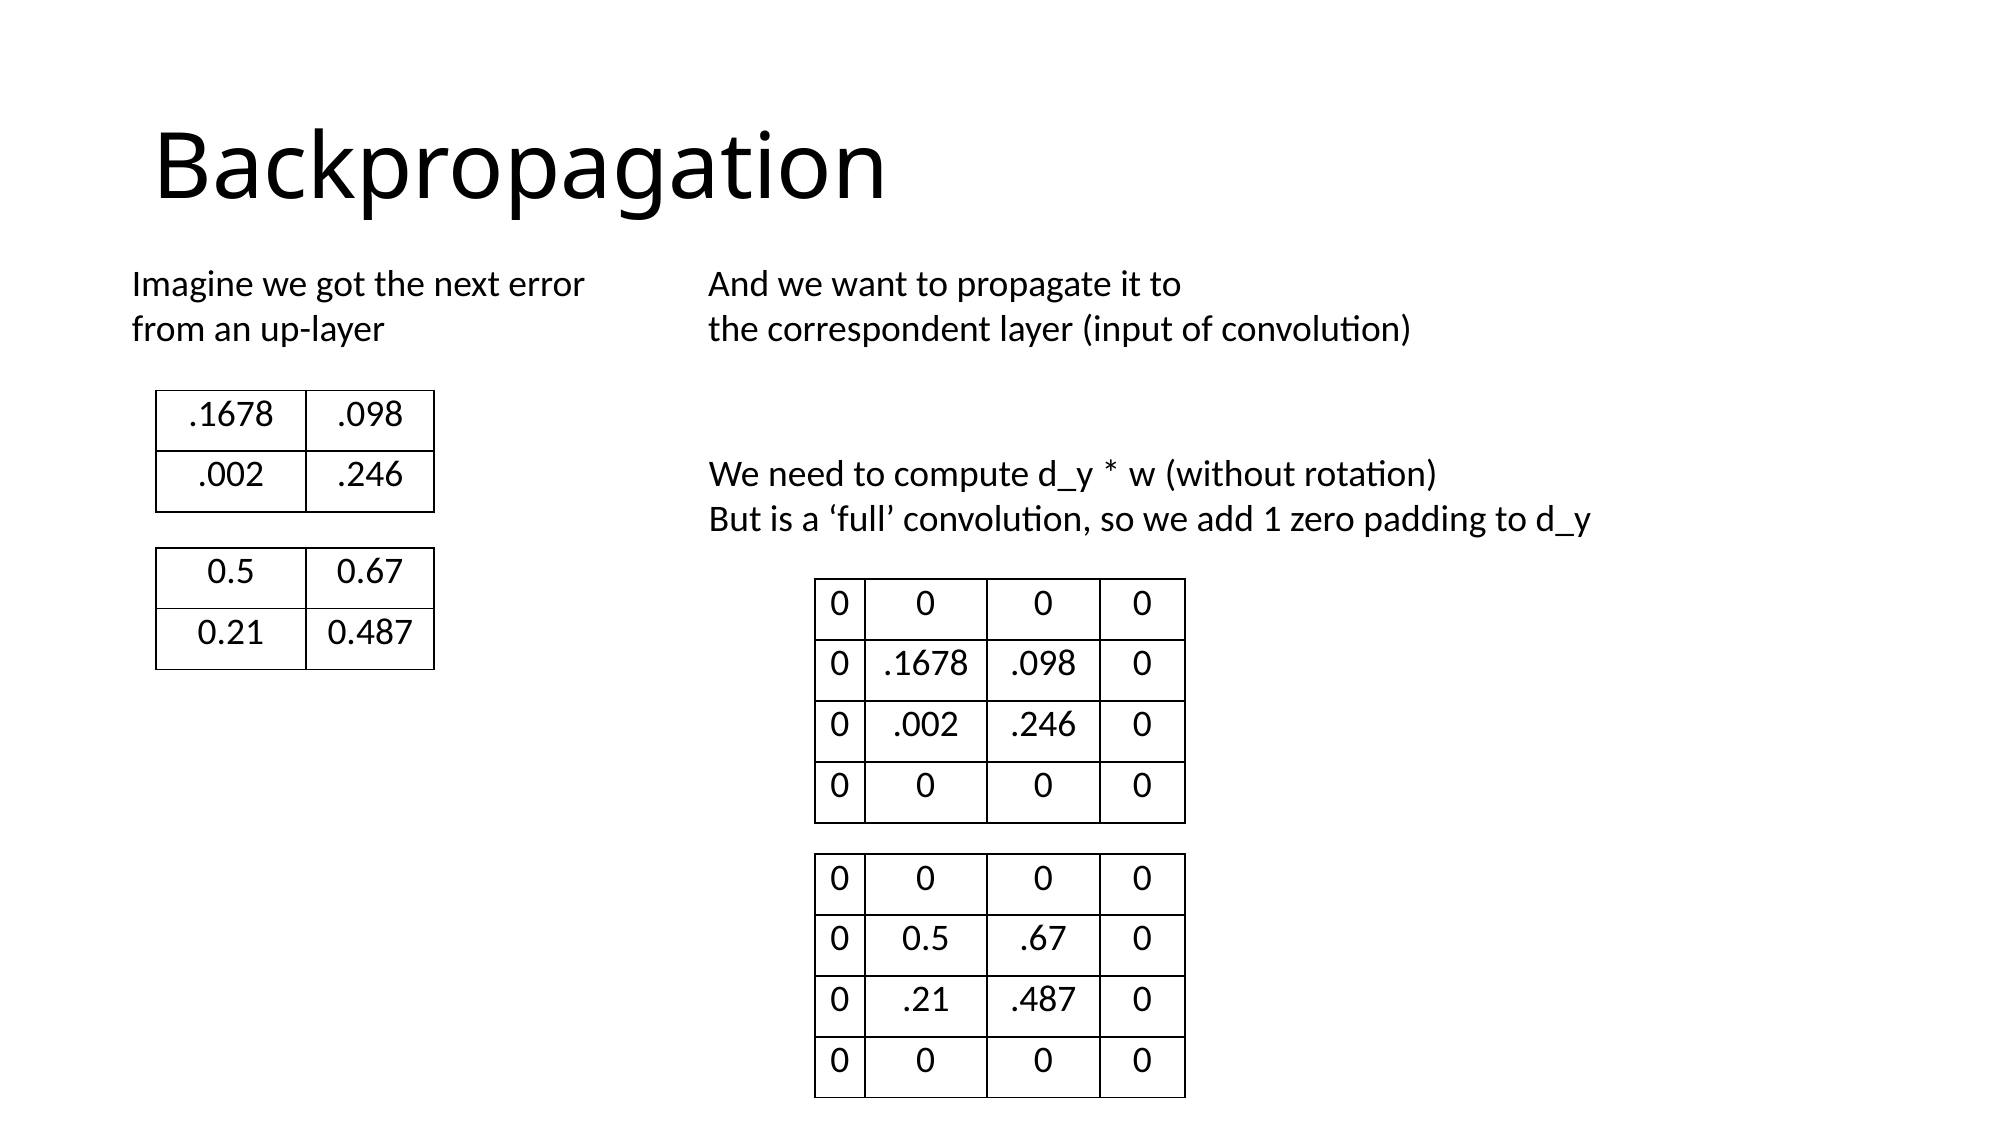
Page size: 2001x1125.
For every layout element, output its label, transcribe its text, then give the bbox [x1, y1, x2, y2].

table_cell 0 [988, 763, 1099, 822]
table_cell 0.487 [307, 609, 433, 669]
table_cell .246 [307, 452, 433, 511]
table_cell 0 [1101, 641, 1184, 700]
table_cell 0 [866, 763, 986, 822]
table_cell 0 [1101, 763, 1184, 822]
table_header 0 [866, 580, 986, 639]
table_cell 0 [1101, 916, 1184, 975]
table_cell 0 [988, 1038, 1099, 1097]
table_cell 0 [816, 916, 864, 975]
text_box And we want to propagate it to the correspondent layer (input of convolution) [693, 251, 1428, 357]
table_header 0 [816, 855, 864, 914]
table_header 0 [988, 580, 1099, 639]
table_cell .21 [866, 977, 986, 1036]
text_box We need to compute d_y * w (without rotation) But is a ‘full’ convolution, so we add 1 zero padding to d_y [694, 441, 1608, 547]
table_header 0.67 [307, 549, 433, 608]
table_cell 0.5 [866, 916, 986, 975]
table_header 0 [988, 855, 1099, 914]
table_cell 0 [1101, 1038, 1184, 1097]
table_cell .098 [988, 641, 1099, 700]
table_header 0 [1101, 580, 1184, 639]
table_cell 0.21 [157, 609, 305, 669]
table_cell .487 [988, 977, 1099, 1036]
table_cell 0 [816, 977, 864, 1036]
table_cell .1678 [866, 641, 986, 700]
table_cell 0 [816, 702, 864, 761]
table_header 0 [1101, 855, 1184, 914]
text_box Imagine we got the next error from an up-layer [117, 251, 602, 357]
table_header .1678 [157, 391, 305, 450]
table_cell .246 [988, 702, 1099, 761]
table_cell 0 [816, 763, 864, 822]
table_cell .002 [157, 452, 305, 511]
table_cell 0 [816, 641, 864, 700]
table_cell 0 [1101, 702, 1184, 761]
table_cell 0 [866, 1038, 986, 1097]
table_header .098 [307, 391, 433, 450]
title Backpropagation [137, 59, 1863, 278]
table_cell 0 [816, 1038, 864, 1097]
table_header 0 [866, 855, 986, 914]
table_cell .002 [866, 702, 986, 761]
table_cell 0 [1101, 977, 1184, 1036]
table_header 0 [816, 580, 864, 639]
table_cell .67 [988, 916, 1099, 975]
table_header 0.5 [157, 549, 305, 608]
